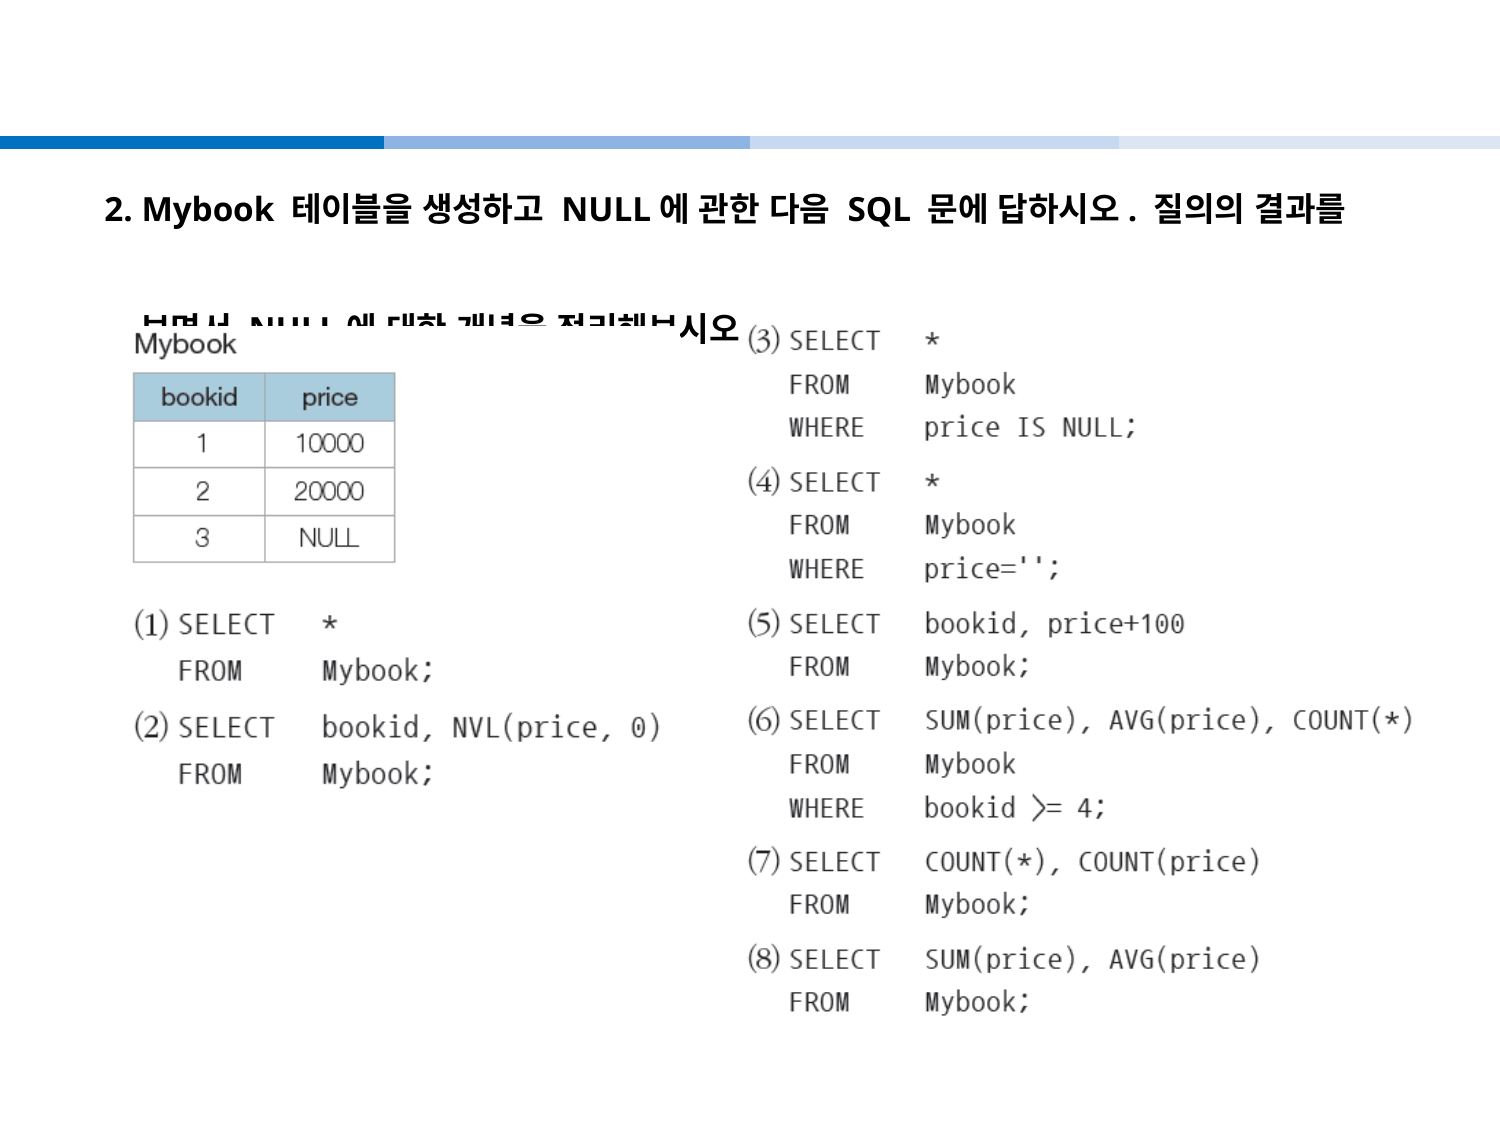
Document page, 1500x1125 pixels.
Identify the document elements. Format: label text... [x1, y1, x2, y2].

picture [123, 325, 680, 823]
picture [744, 302, 1425, 1024]
list 2. Mybook 테이블을 생성하고 NULL에 관한 다음 SQL 문에 답하시오. 질의의 결과를 보면서 NULL에 대한 개념을 정리해보시오. [89, 160, 1404, 1059]
